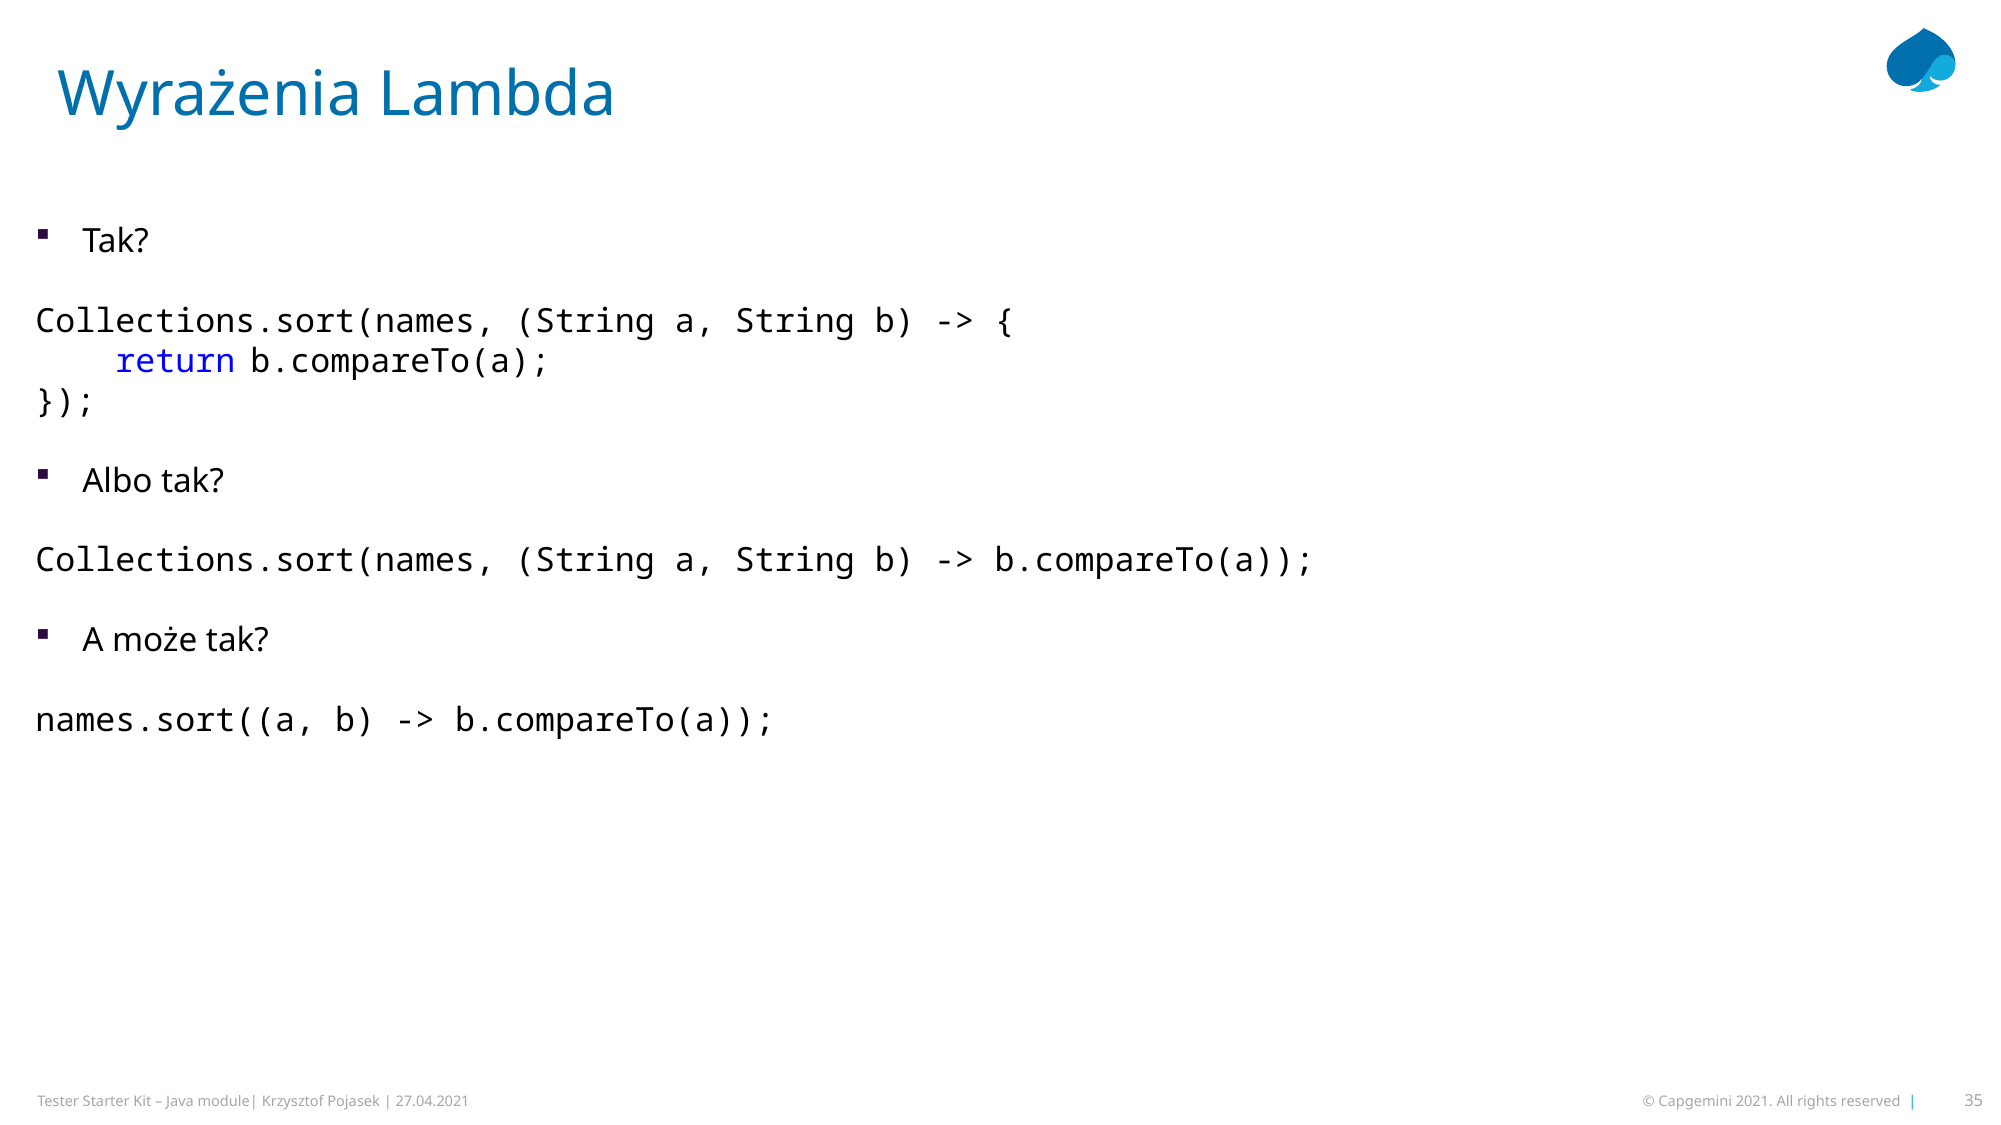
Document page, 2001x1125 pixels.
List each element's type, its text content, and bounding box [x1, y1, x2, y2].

text_box Wyrażenia Lambda [43, 54, 1851, 197]
text_box Tak? Collections.sort(names, (String a, String b) -> { return b.compareTo(a); }); Albo tak? Collections.sort(names, (String a, String b) -> b.compareTo(a)); A może tak? names.sort((a, b) -> b.compareTo(a)); [20, 211, 1331, 836]
